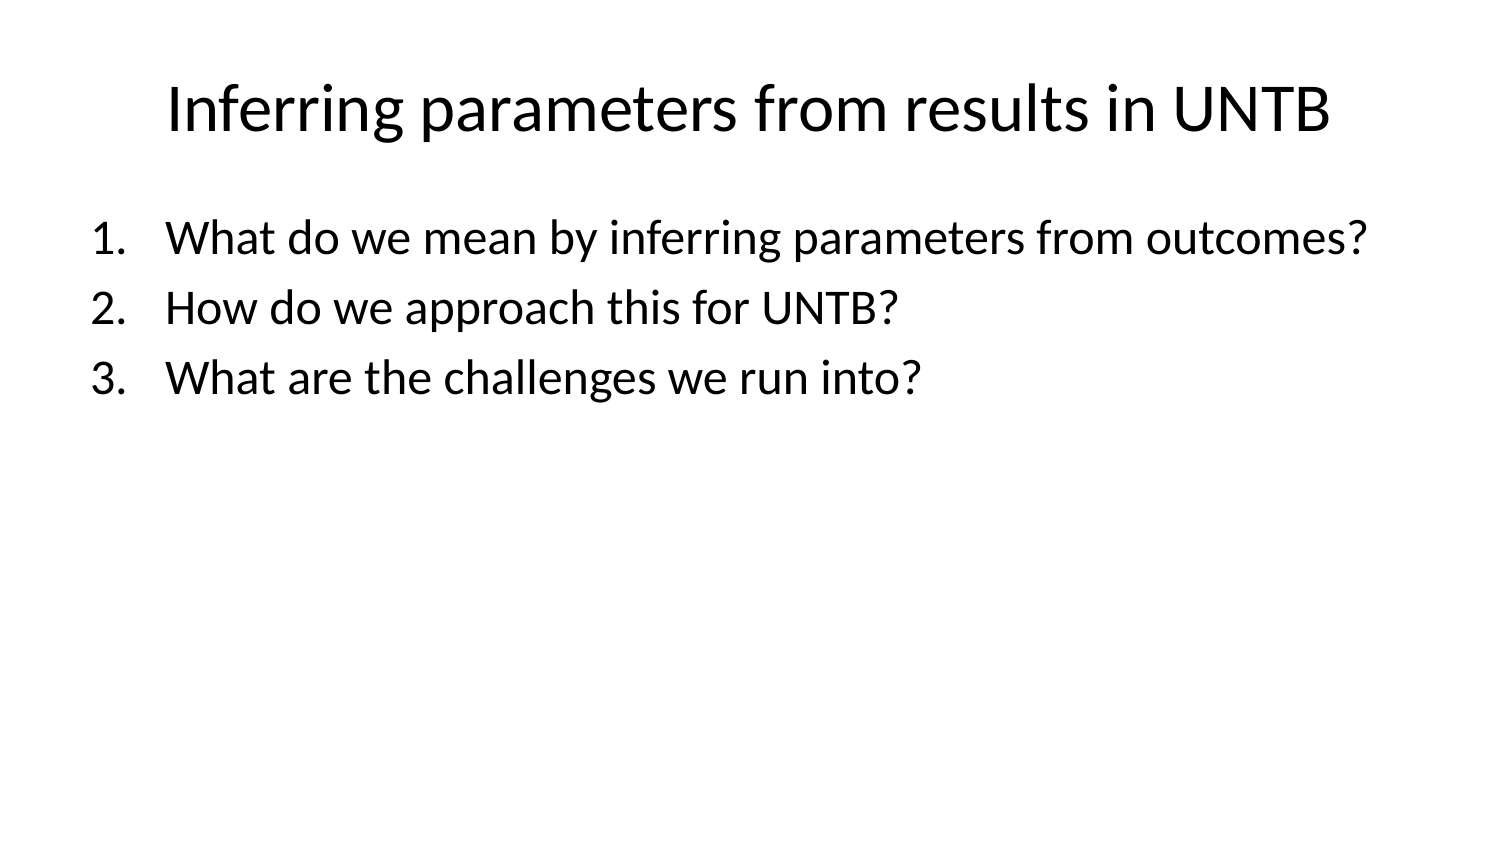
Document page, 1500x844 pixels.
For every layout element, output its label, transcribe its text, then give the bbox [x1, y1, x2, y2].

title Inferring parameters from results in UNTB [75, 33, 1425, 175]
list What do we mean by inferring parameters from outcomes? How do we approach this for UNTB? What are the challenges we run into? [75, 196, 1425, 754]
